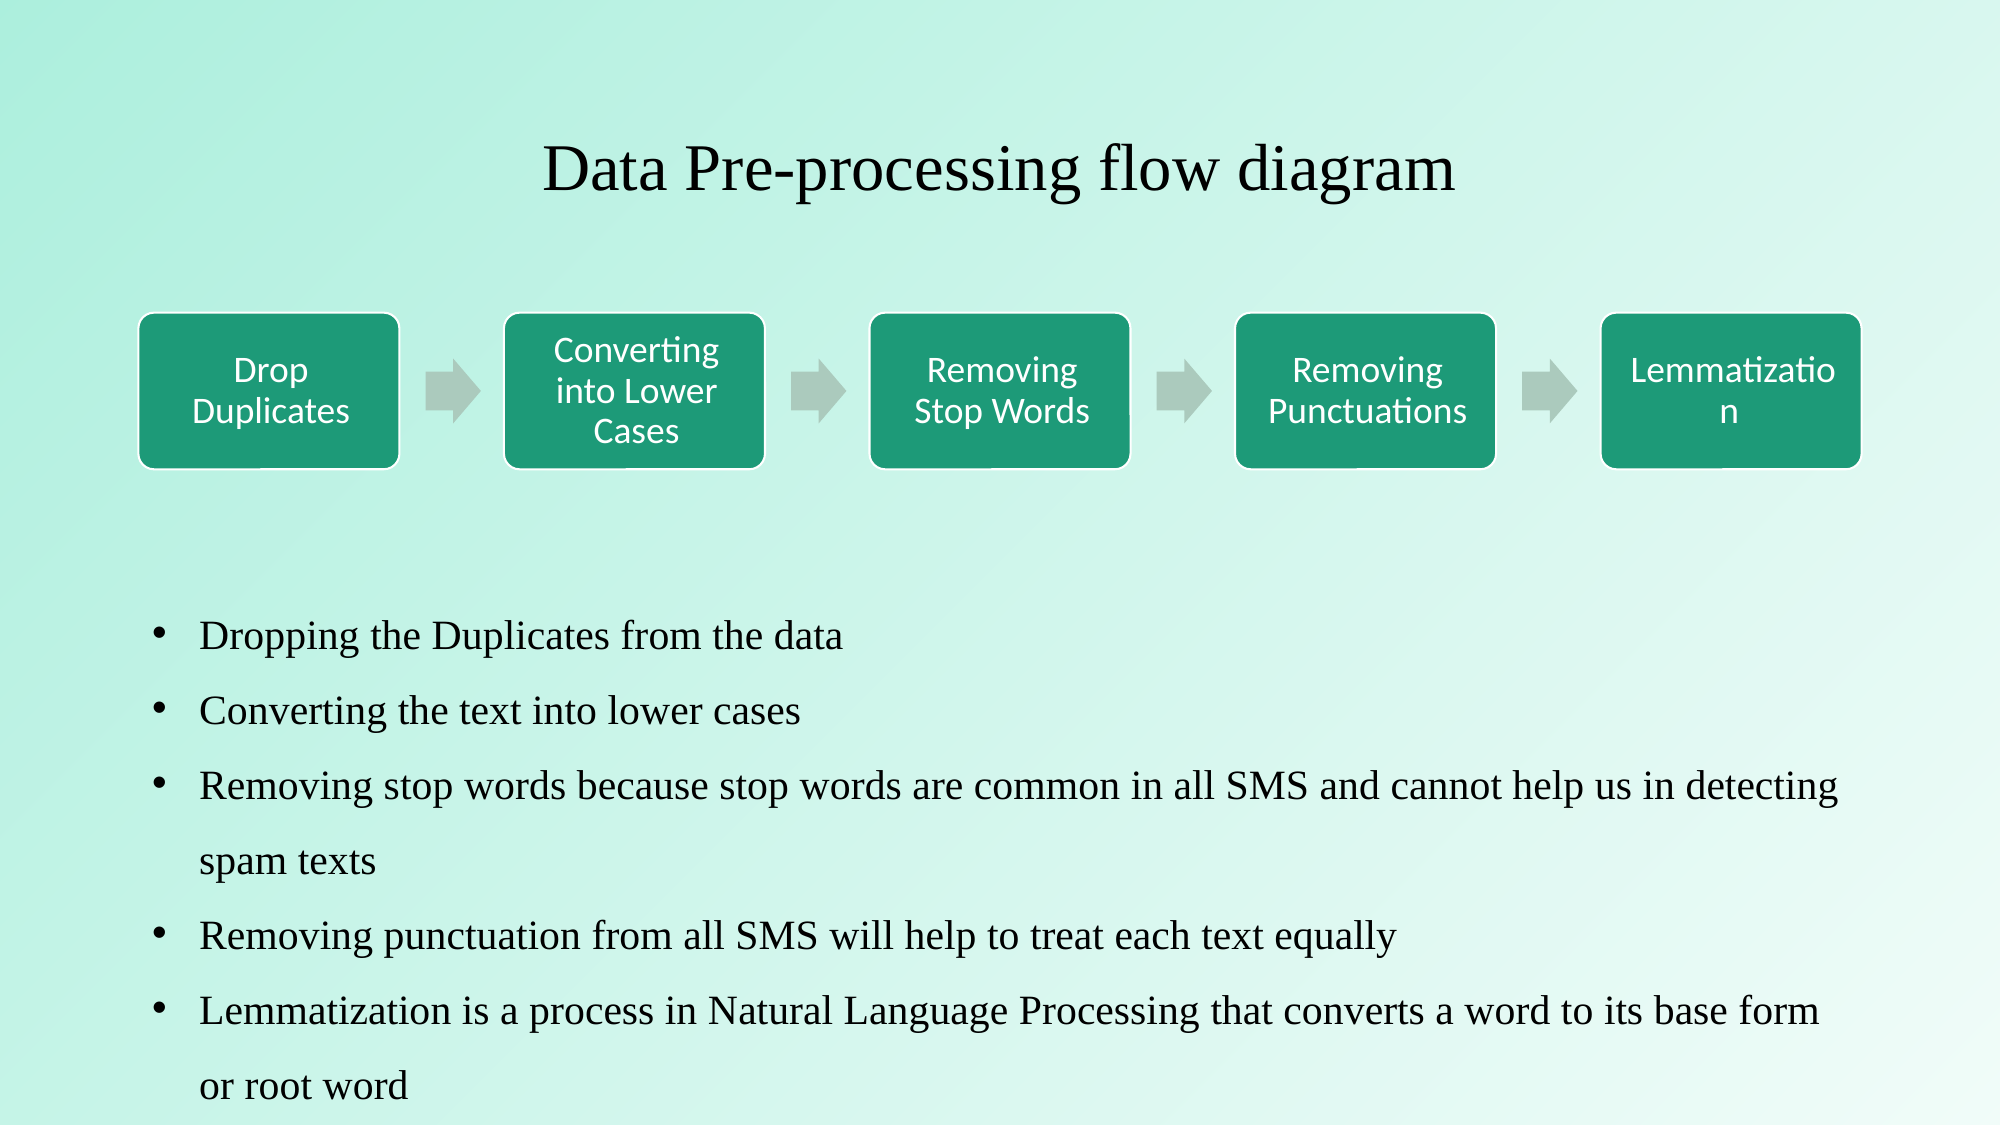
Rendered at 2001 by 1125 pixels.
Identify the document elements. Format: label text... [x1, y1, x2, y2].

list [137, 219, 1863, 563]
title Data Pre-processing flow diagram [137, 59, 1863, 219]
text_box Dropping the Duplicates from the data Converting the text into lower cases Removing stop words because stop words are common in all SMS and cannot help us in detecting spam texts Removing punctuation from all SMS will help to treat each text equally Lemmatization is a process in Natural Language Processing that converts a word to its base form or root word [137, 575, 1863, 1125]
